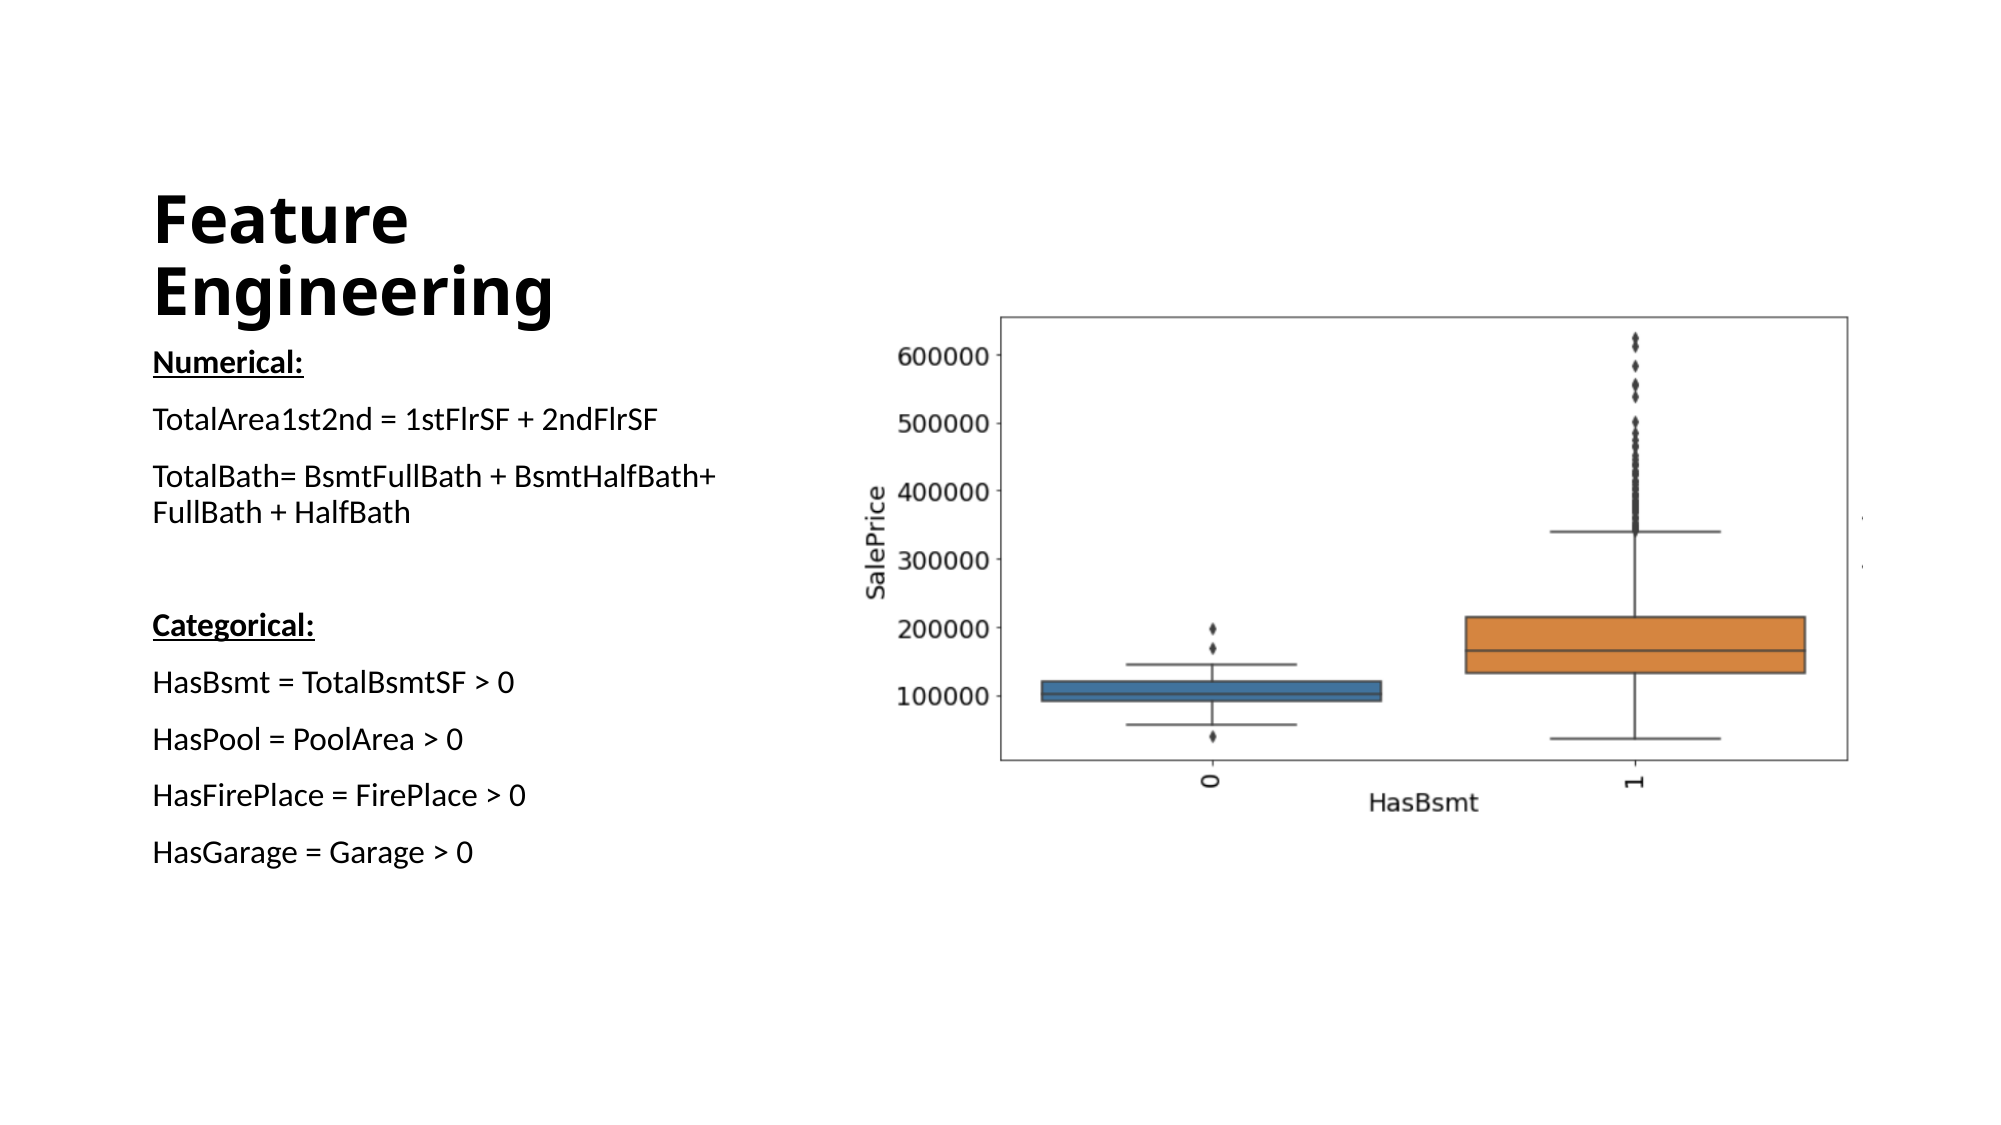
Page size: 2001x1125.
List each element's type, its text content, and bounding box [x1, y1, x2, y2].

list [850, 303, 1863, 820]
title Feature Engineering [137, 75, 783, 337]
list Numerical: TotalArea1st2nd = 1stFlrSF + 2ndFlrSF TotalBath= BsmtFullBath + BsmtHalfBath+ FullBath + HalfBath Categorical: HasBsmt = TotalBsmtSF > 0 HasPool = PoolArea > 0 HasFirePlace = FirePlace > 0 HasGarage = Garage > 0 [137, 337, 783, 963]
